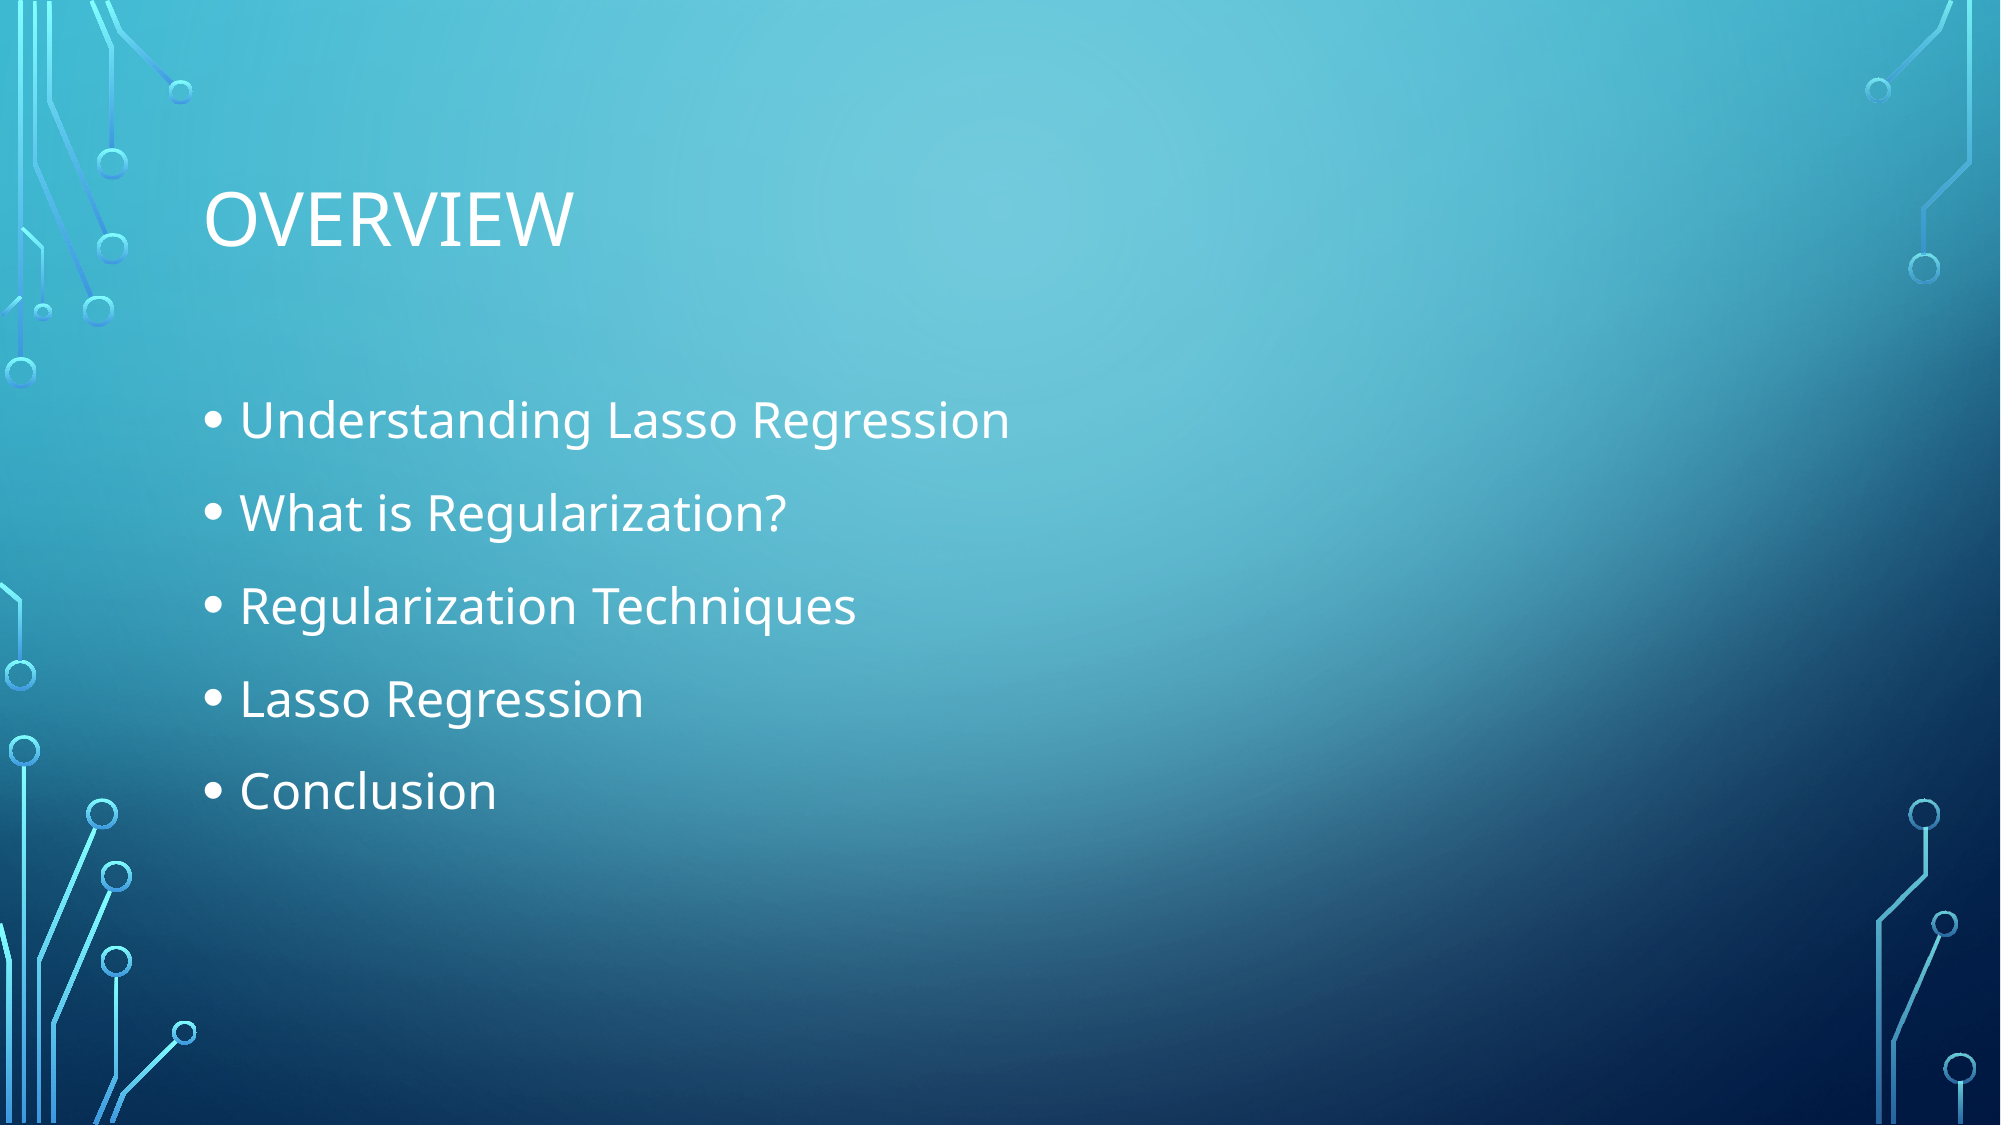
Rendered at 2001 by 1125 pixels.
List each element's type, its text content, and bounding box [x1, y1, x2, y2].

list Understanding Lasso Regression What is Regularization? Regularization Techniques Lasso Regression Conclusion [187, 369, 1813, 950]
title Overview [187, 101, 1813, 344]
